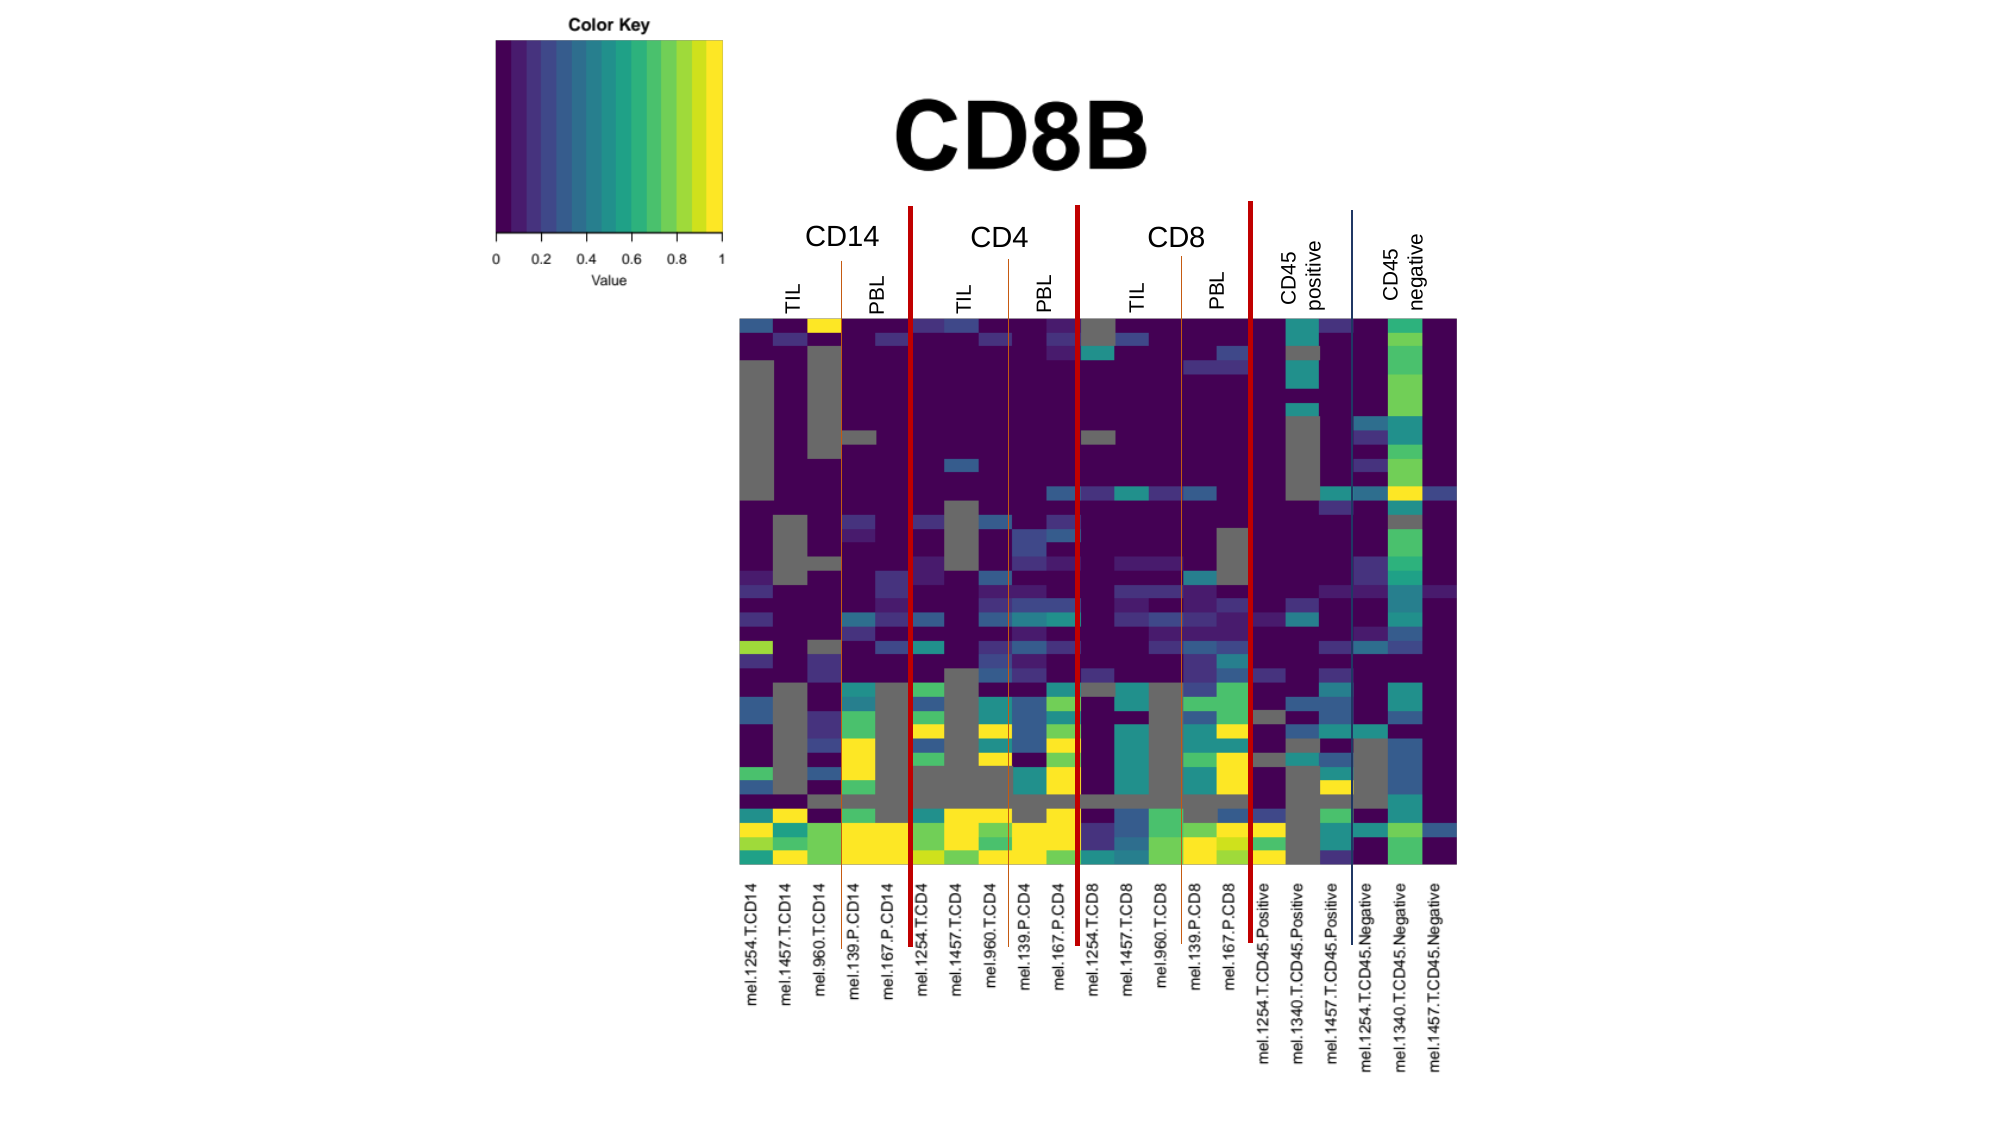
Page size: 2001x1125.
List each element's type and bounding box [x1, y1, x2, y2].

list [428, 7, 1567, 1125]
